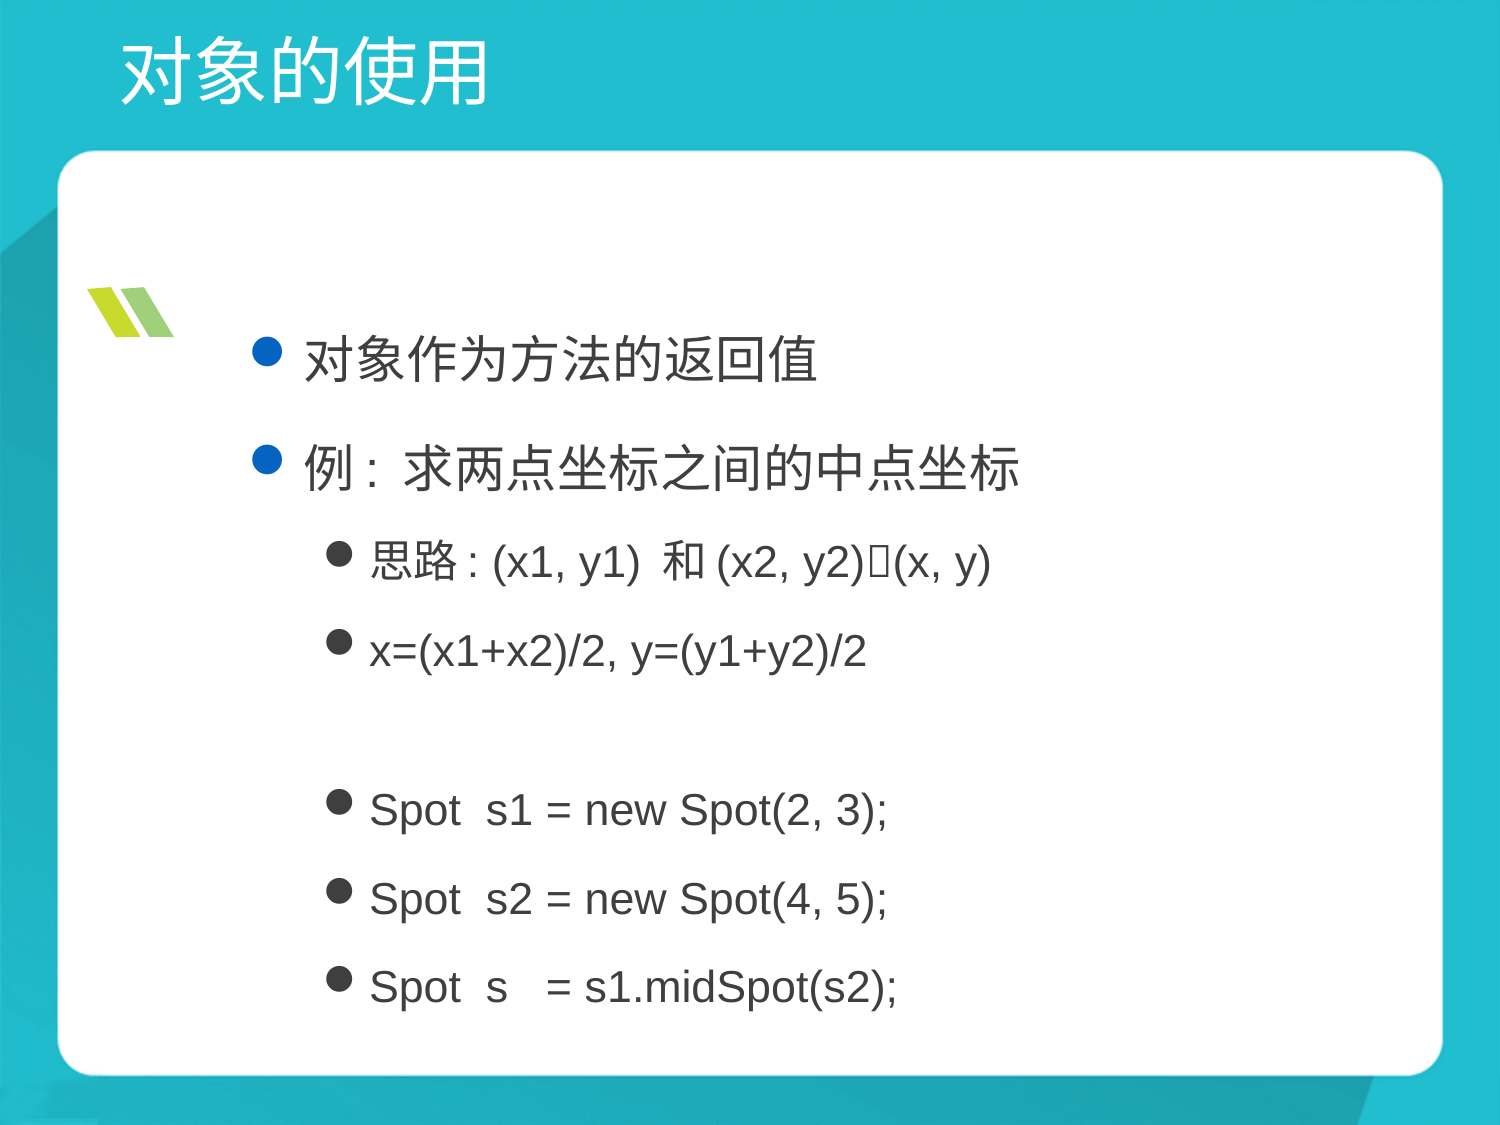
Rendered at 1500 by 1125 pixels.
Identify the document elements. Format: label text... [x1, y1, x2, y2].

text_box [85, 286, 143, 339]
list 对象作为方法的返回值 例: 求两点坐标之间的中点坐标 思路: (x1, y1) 和(x2, y2)(x, y) x=(x1+x2)/2, y=(y1+y2)/2 Spot s1 = new Spot(2, 3); Spot s2 = new Spot(4, 5); Spot s = s1.midSpot(s2); [233, 289, 1397, 1024]
text_box [118, 286, 176, 339]
slide_number [1059, 1074, 1397, 1124]
title 对象的使用 [103, 0, 1397, 150]
picture [0, 0, 1500, 1125]
